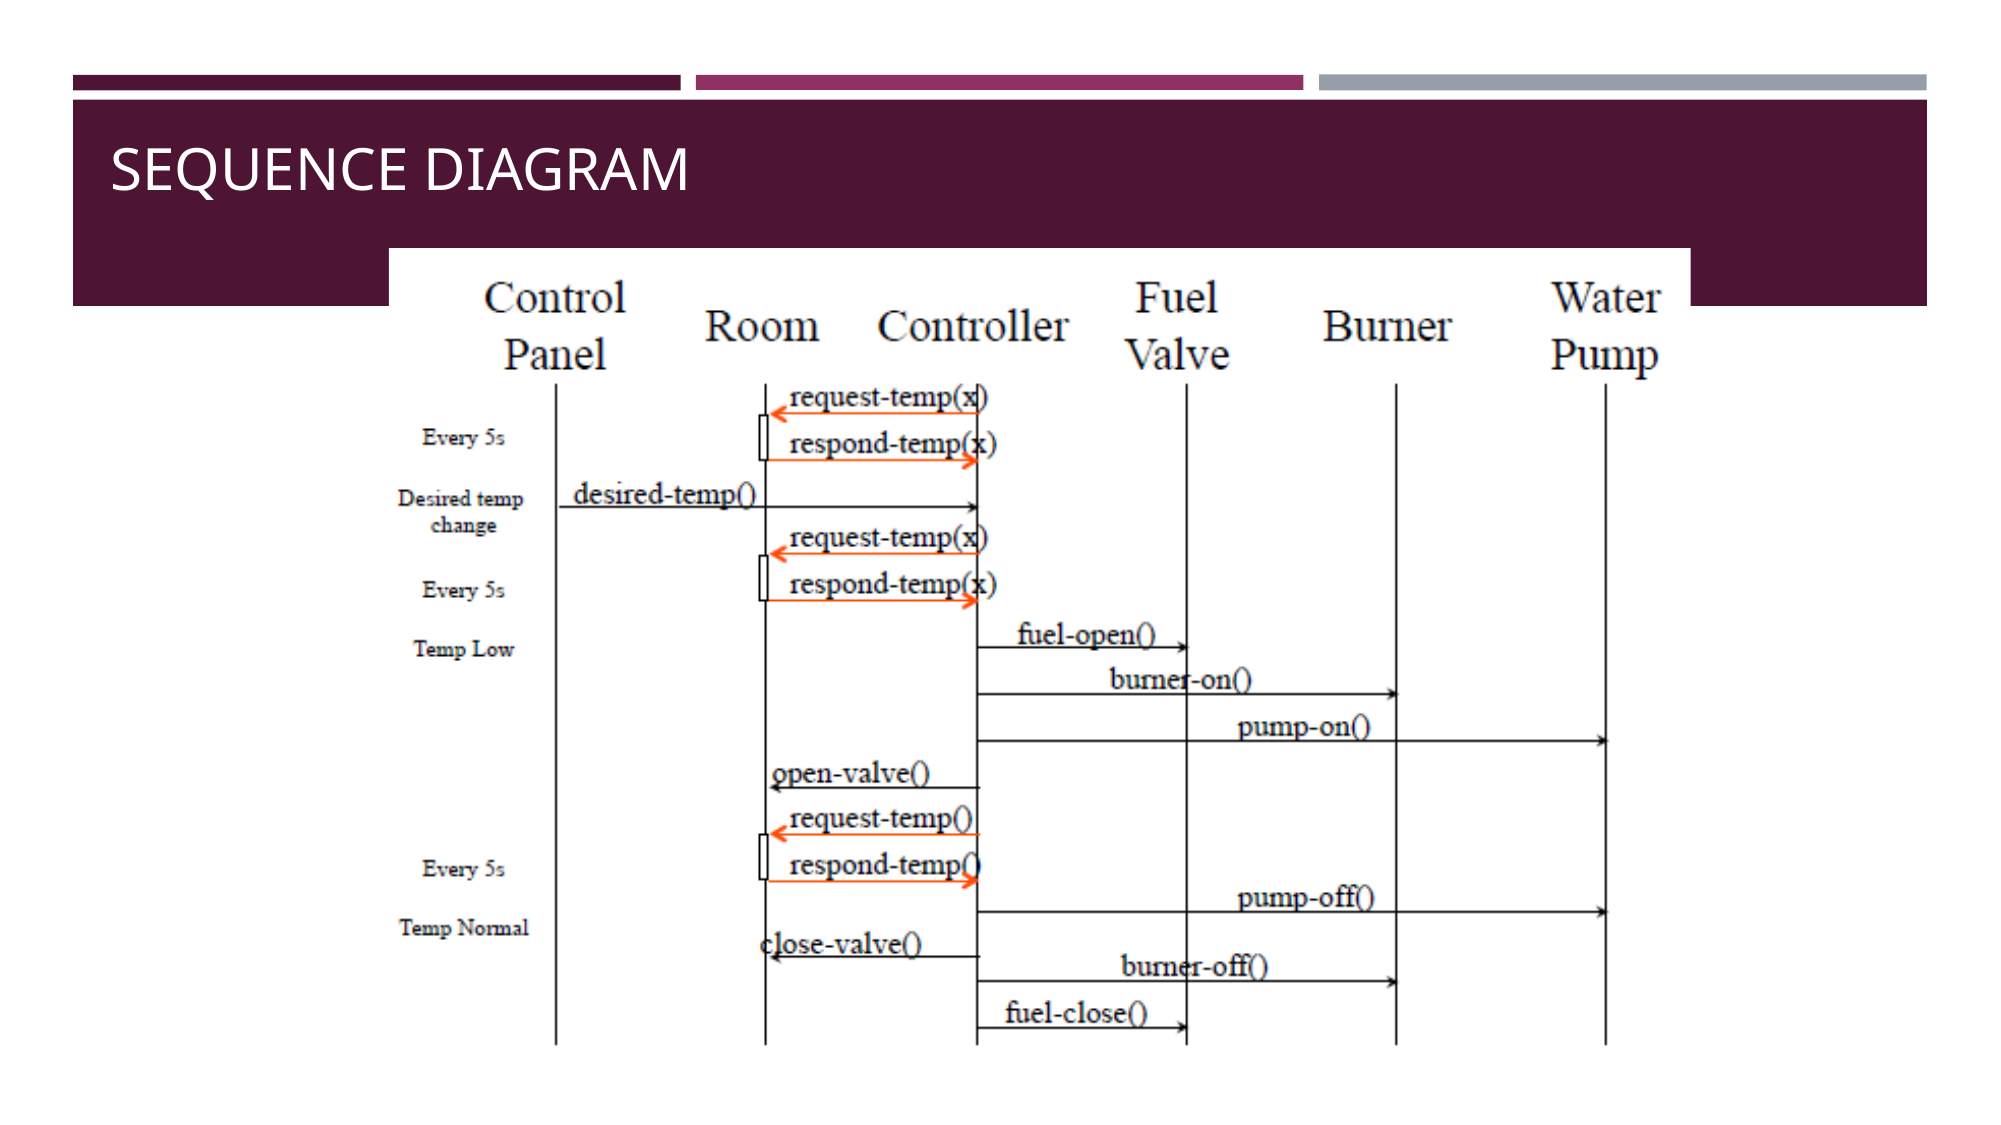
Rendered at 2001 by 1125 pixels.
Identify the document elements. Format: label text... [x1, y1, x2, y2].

picture [388, 248, 1691, 1079]
title SEQUENCE DIAGRAM [95, 119, 1905, 211]
